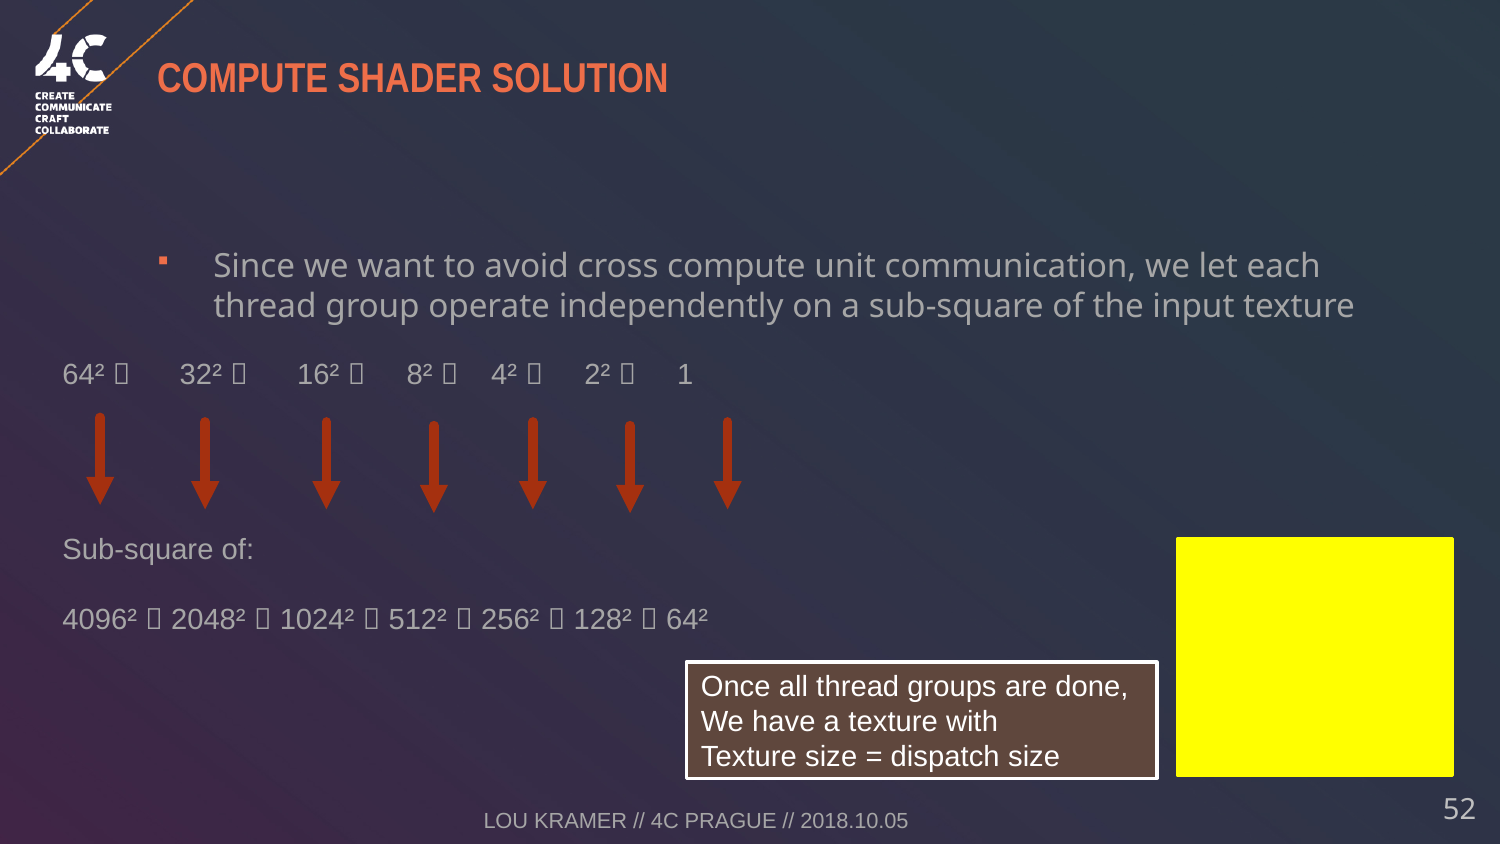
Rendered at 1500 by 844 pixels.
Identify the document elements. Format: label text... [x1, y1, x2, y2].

text_box [1176, 537, 1454, 777]
title Compute shader solution [142, 36, 1417, 116]
text_box 64²  32²  16²  8²  4²  2²  1 Sub-square of: 4096²  2048²  1024²  512²  256²  128²  64² [47, 348, 142, 643]
list Since we want to avoid cross compute unit communication, we let each thread group operate independently on a sub-square of the input texture [142, 181, 1418, 741]
list Lou Kramer // 4C Prague // 2018.10.05 [142, 798, 1251, 835]
picture [0, 0, 1500, 844]
text_box Once all thread groups are done, We have a texture with Texture size = dispatch size [685, 660, 1159, 780]
